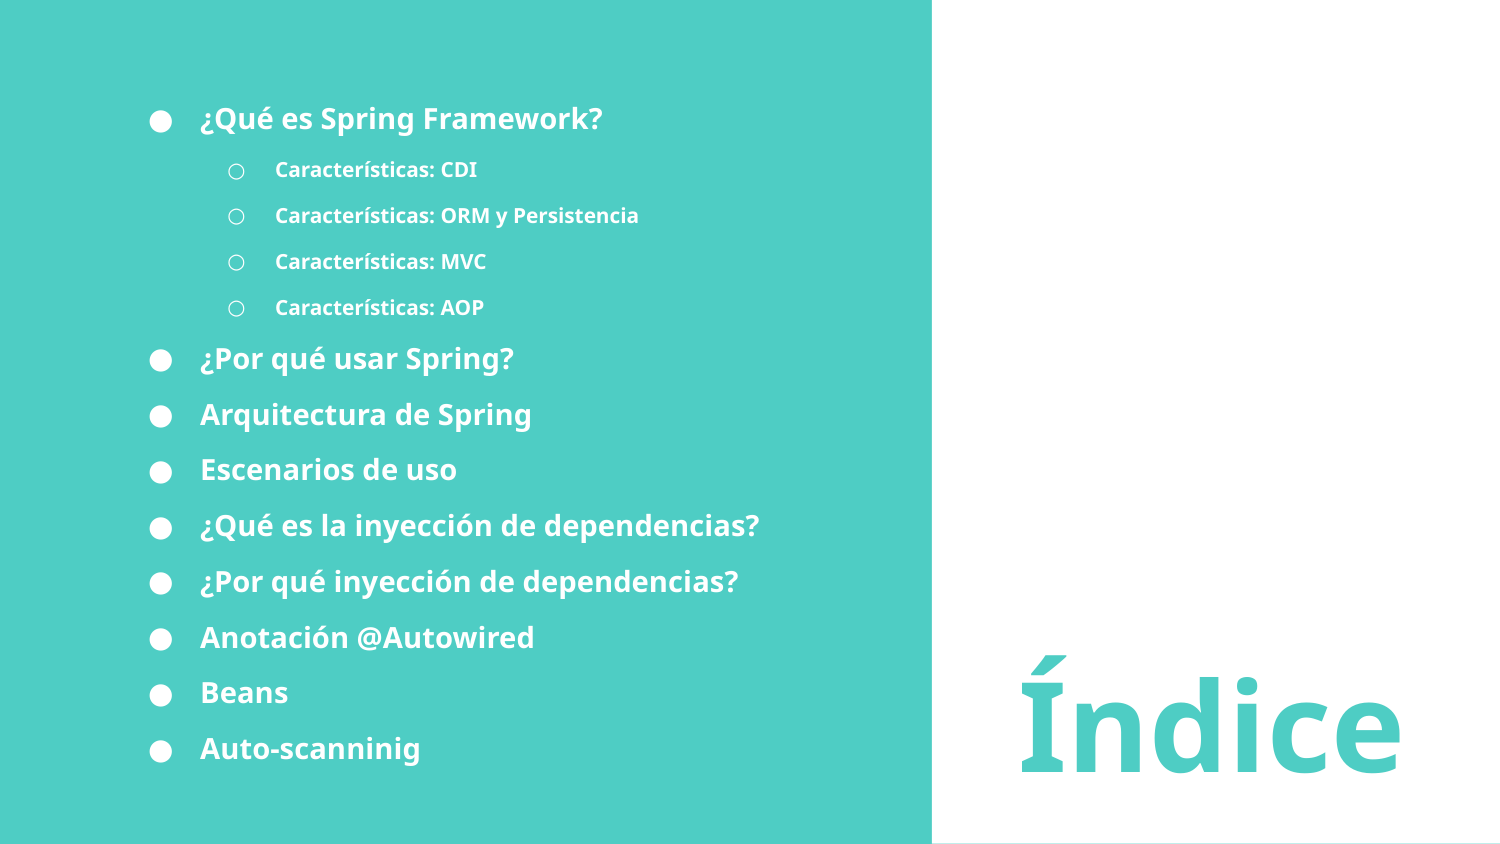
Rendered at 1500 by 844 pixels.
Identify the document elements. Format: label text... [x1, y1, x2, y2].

title Índice [681, 577, 1421, 813]
subtitle ¿Qué es Spring Framework? Características: CDI Características: ORM y Persistencia Características: MVC Características: AOP ¿Por qué usar Spring? Arquitectura de Spring Escenarios de uso ¿Qué es la inyección de dependencias? ¿Por qué inyección de dependencias? Anotación @Autowired Beans Auto-scanninig [110, 90, 819, 781]
